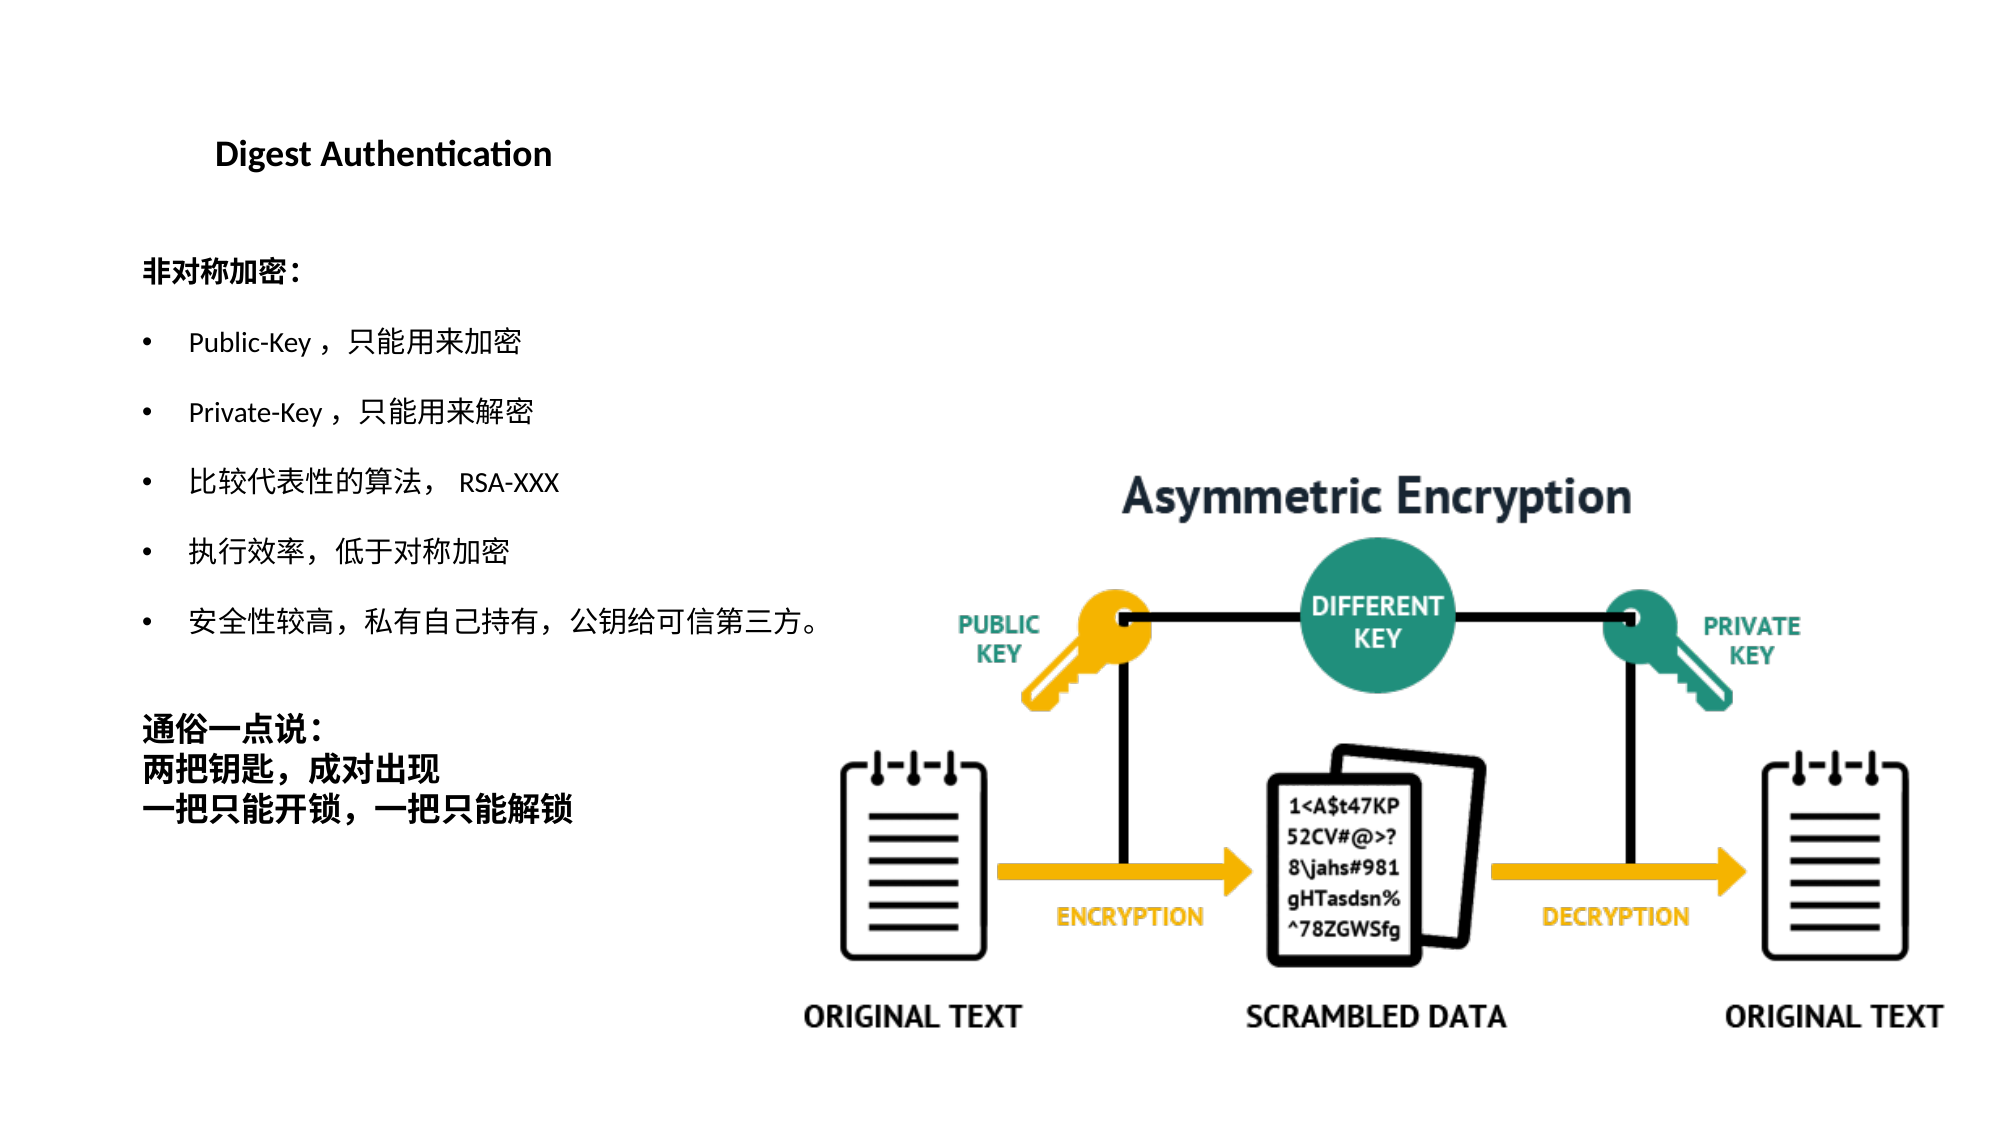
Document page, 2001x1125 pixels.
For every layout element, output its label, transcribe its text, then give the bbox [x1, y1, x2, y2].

text_box 非对称加密： Public-Key，只能用来加密 Private-Key，只能用来解密 比较代表性的算法，RSA-XXX 执行效率，低于对称加密 安全性较高，私有自己持有，公钥给可信第三方。 通俗一点说： 两把钥匙，成对出现 一把只能开锁，一把只能解锁 [127, 246, 905, 836]
text_box Digest Authentication [200, 121, 1040, 182]
picture [792, 460, 1958, 1044]
